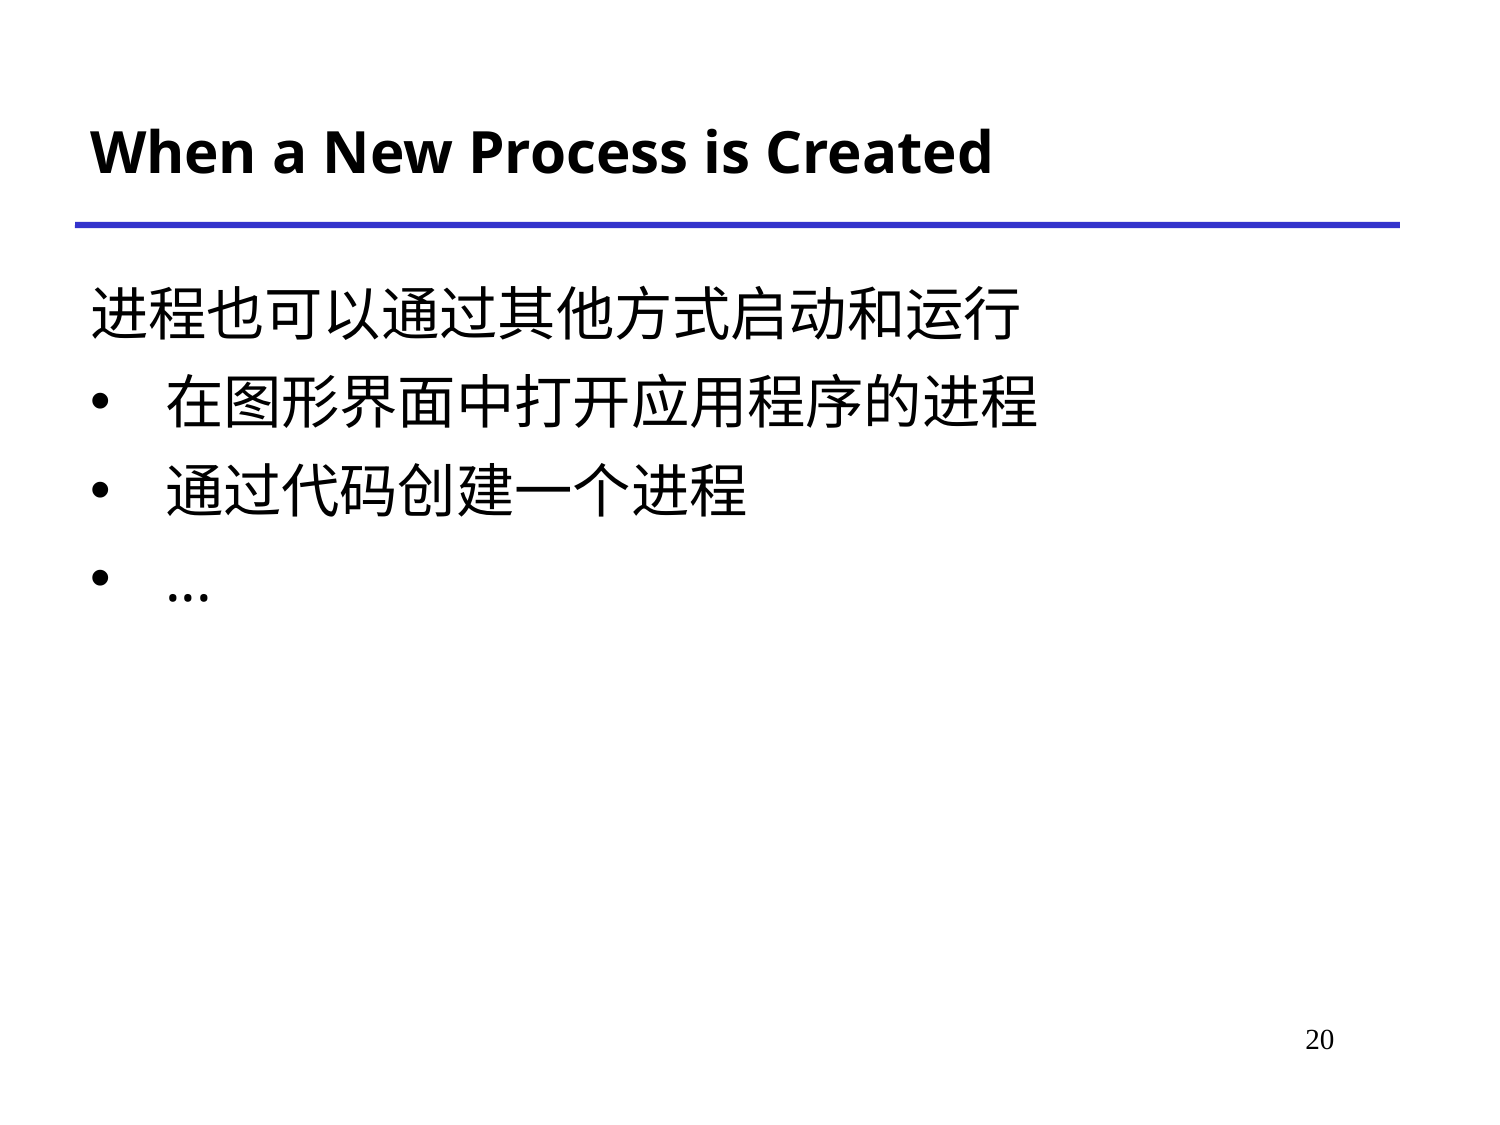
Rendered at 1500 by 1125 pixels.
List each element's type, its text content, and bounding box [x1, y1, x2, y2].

slide_number * [1137, 1012, 1350, 1088]
title When a New Process is Created [75, 75, 1400, 225]
list 进程也可以通过其他方式启动和运行 在图形界面中打开应用程序的进程 通过代码创建一个进程 ... [75, 262, 1388, 988]
